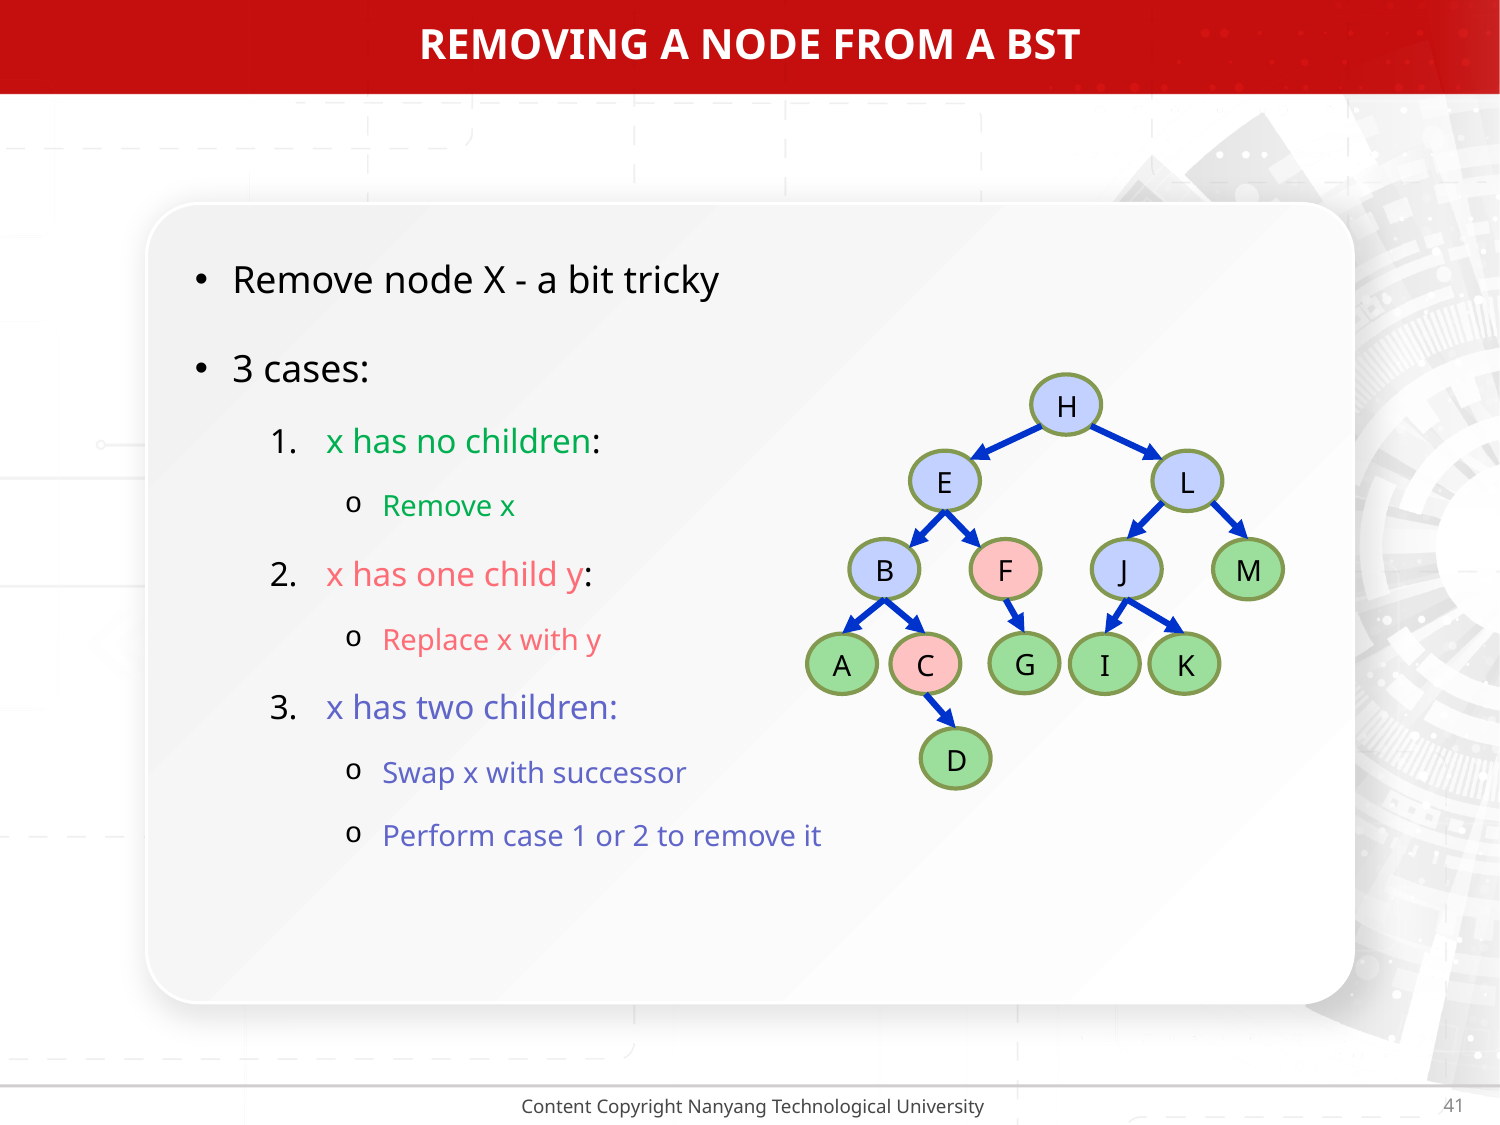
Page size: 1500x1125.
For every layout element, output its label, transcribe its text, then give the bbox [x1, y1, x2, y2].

picture [0, 93, 1500, 1084]
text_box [925, 693, 956, 729]
text_box [890, 633, 961, 694]
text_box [842, 599, 885, 634]
text_box [1069, 633, 1140, 694]
text_box [910, 450, 980, 511]
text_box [885, 599, 926, 634]
text_box [970, 538, 1041, 600]
text_box G [1008, 639, 1036, 689]
text_box [849, 538, 920, 599]
text_box Remove node X - a bit tricky 3 cases: x has no children: Remove x x has one child y: Replace x with y x has two children: Swap x with successor Perform case 1 or 2 to remove it [180, 226, 1325, 936]
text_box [944, 511, 981, 548]
text_box L [1174, 456, 1195, 507]
title Removing a node from a BST [0, 0, 1500, 93]
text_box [1005, 599, 1025, 633]
picture [0, 1088, 1500, 1125]
text_box H [1050, 381, 1077, 431]
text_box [969, 425, 1042, 460]
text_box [909, 511, 944, 548]
text_box A [826, 639, 852, 690]
text_box E [931, 456, 953, 507]
text_box [920, 728, 991, 789]
text_box [1213, 539, 1283, 600]
text_box F [992, 545, 1014, 595]
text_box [1090, 425, 1163, 460]
text_box [1149, 633, 1220, 694]
text_box K [1171, 639, 1195, 690]
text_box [1126, 502, 1163, 540]
text_box [807, 633, 878, 694]
text_box [1091, 539, 1162, 599]
text_box I [1096, 639, 1110, 690]
text_box C [910, 639, 935, 690]
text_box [1126, 599, 1185, 634]
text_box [1212, 502, 1248, 540]
text_box [1152, 450, 1223, 512]
text_box [989, 632, 1060, 694]
text_box M [1228, 545, 1264, 595]
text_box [1104, 599, 1126, 634]
text_box J [1115, 545, 1132, 595]
text_box D [940, 735, 967, 785]
text_box [1031, 374, 1102, 435]
text_box B [869, 545, 894, 595]
